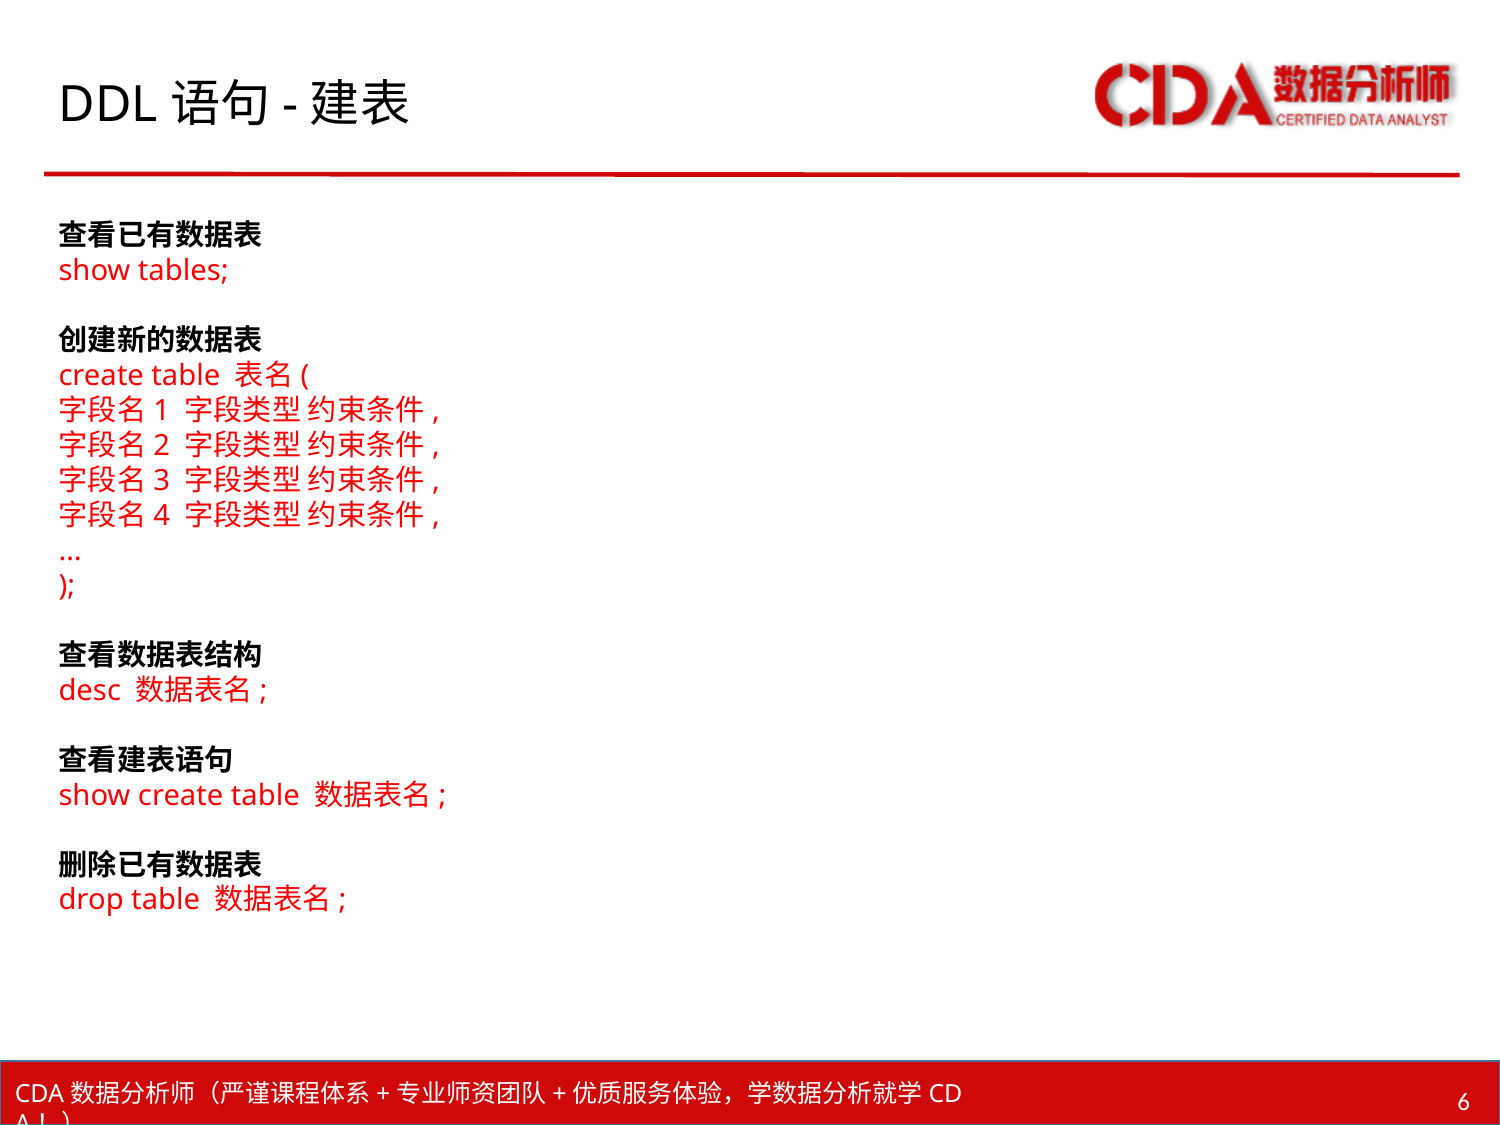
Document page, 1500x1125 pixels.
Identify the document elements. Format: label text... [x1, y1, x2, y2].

text_box 查看已有数据表 show tables; 创建新的数据表 create table 表名( 字段名1 字段类型 约束条件, 字段名2 字段类型 约束条件, 字段名3 字段类型 约束条件, 字段名4 字段类型 约束条件, … ); 查看数据表结构 desc 数据表名; 查看建表语句 show create table 数据表名; 删除已有数据表 drop table 数据表名; [43, 209, 1364, 1125]
slide_number 6 [1364, 1070, 1486, 1125]
picture [1059, 30, 1500, 151]
title DDL语句-建表 [43, 38, 1338, 173]
